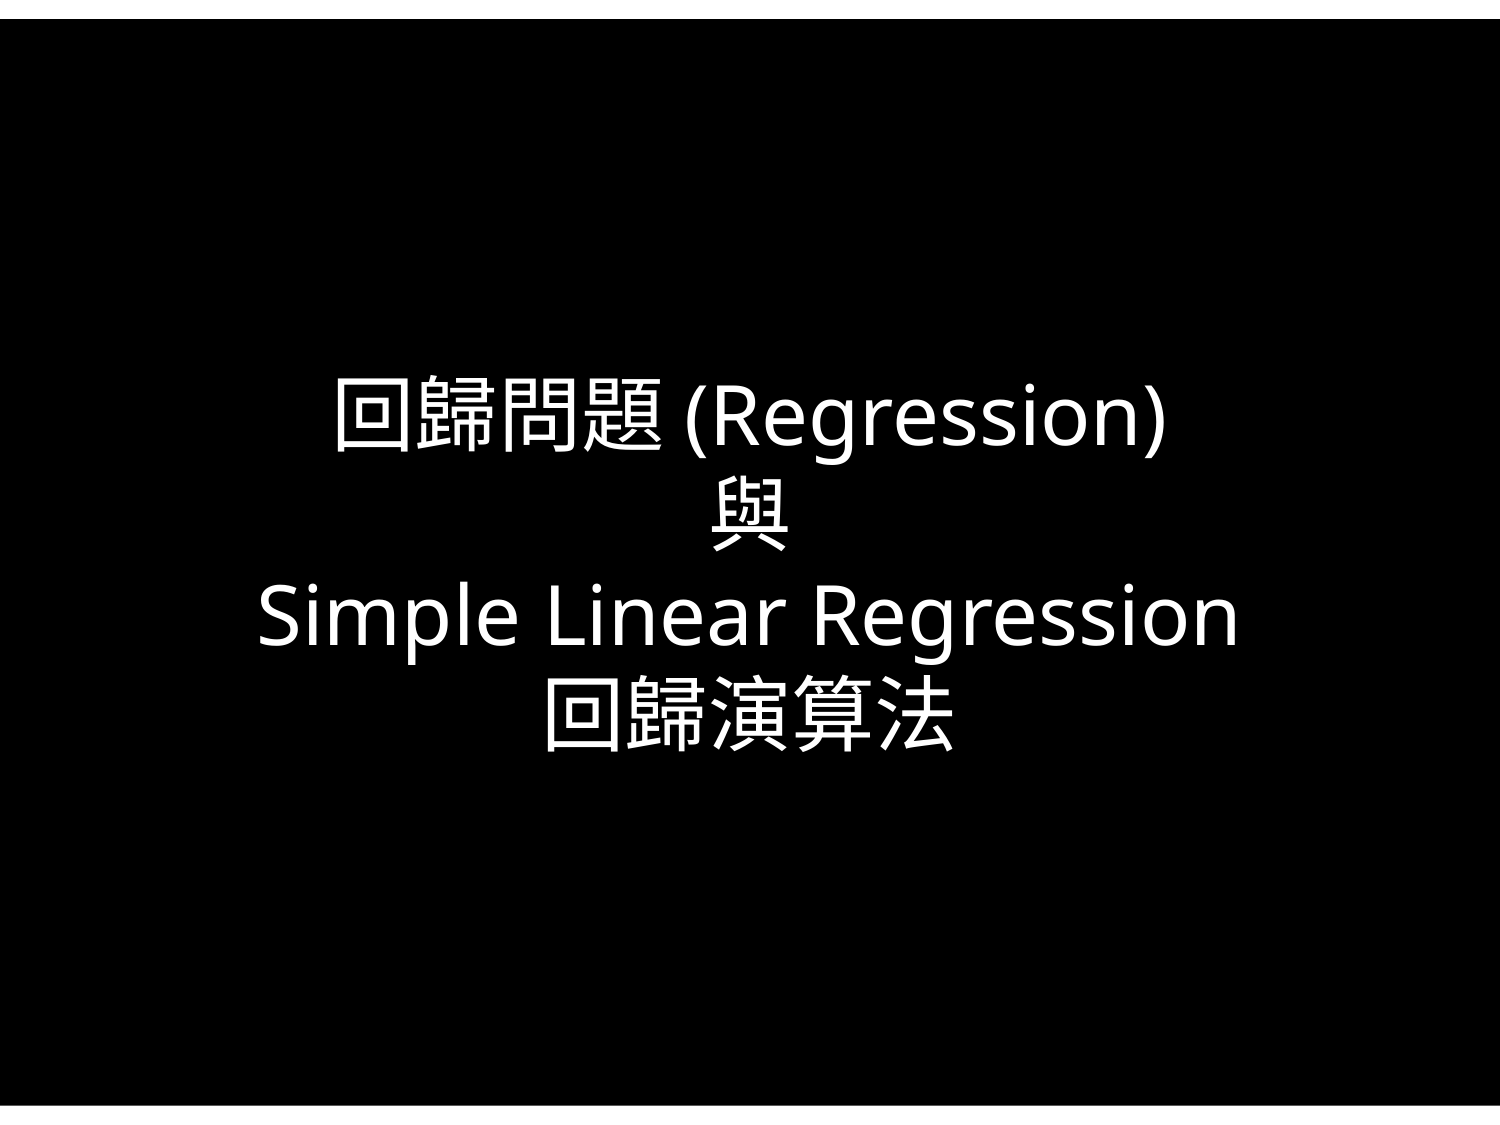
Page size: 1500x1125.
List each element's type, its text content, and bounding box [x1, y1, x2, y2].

text_box 回歸問題(Regression) 與 Simple Linear Regression 回歸演算法 [0, 18, 1500, 1107]
